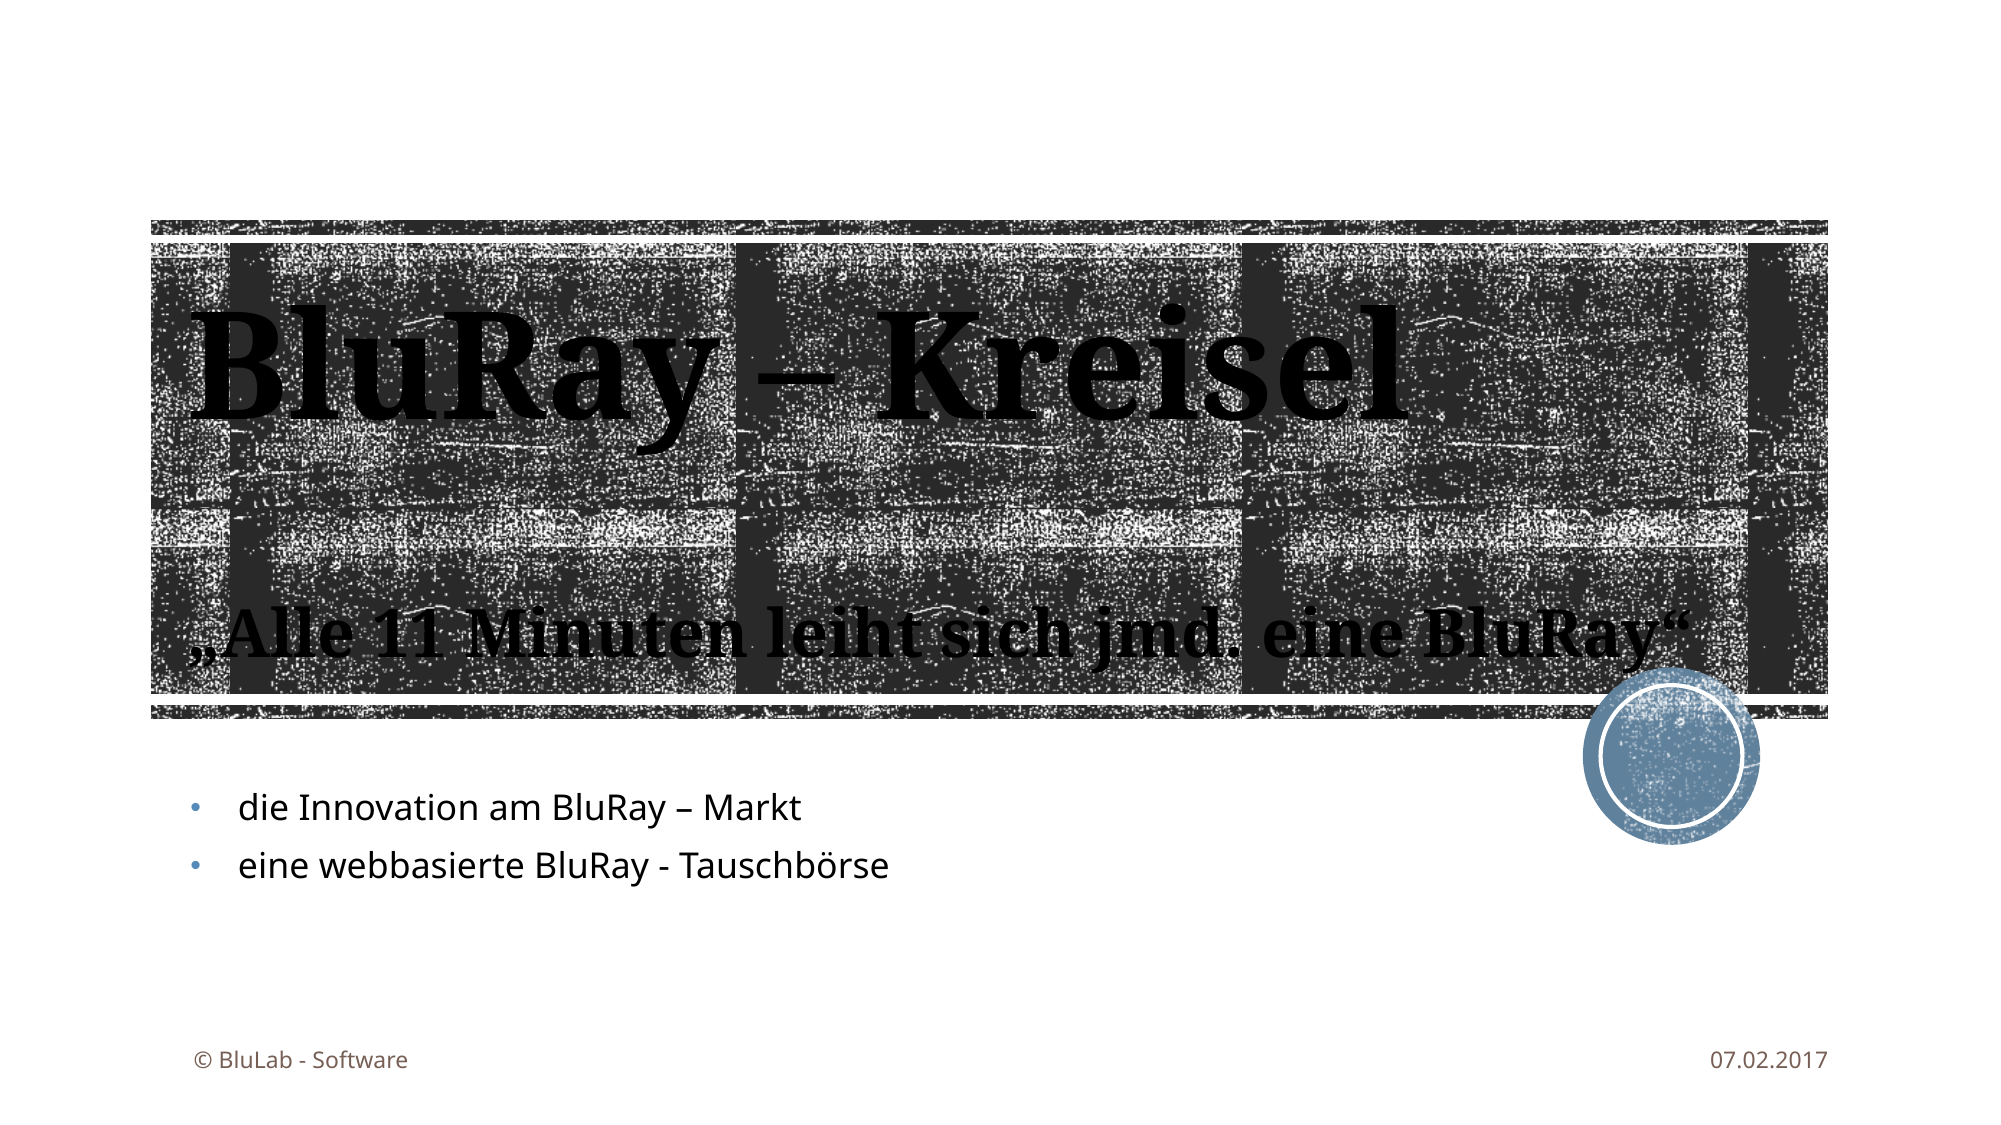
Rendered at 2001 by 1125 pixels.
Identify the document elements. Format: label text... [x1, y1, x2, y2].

title BluRay – Kreisel „Alle 11 Minuten leiht sich jmd. eine BluRay“ [172, 234, 1808, 733]
subtitle die Innovation am BluRay – Markt eine webbasierte BluRay - Tauschbörse [175, 720, 1470, 896]
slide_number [1306, 1028, 1844, 1089]
footer © BluLab - Software [178, 1028, 1217, 1089]
